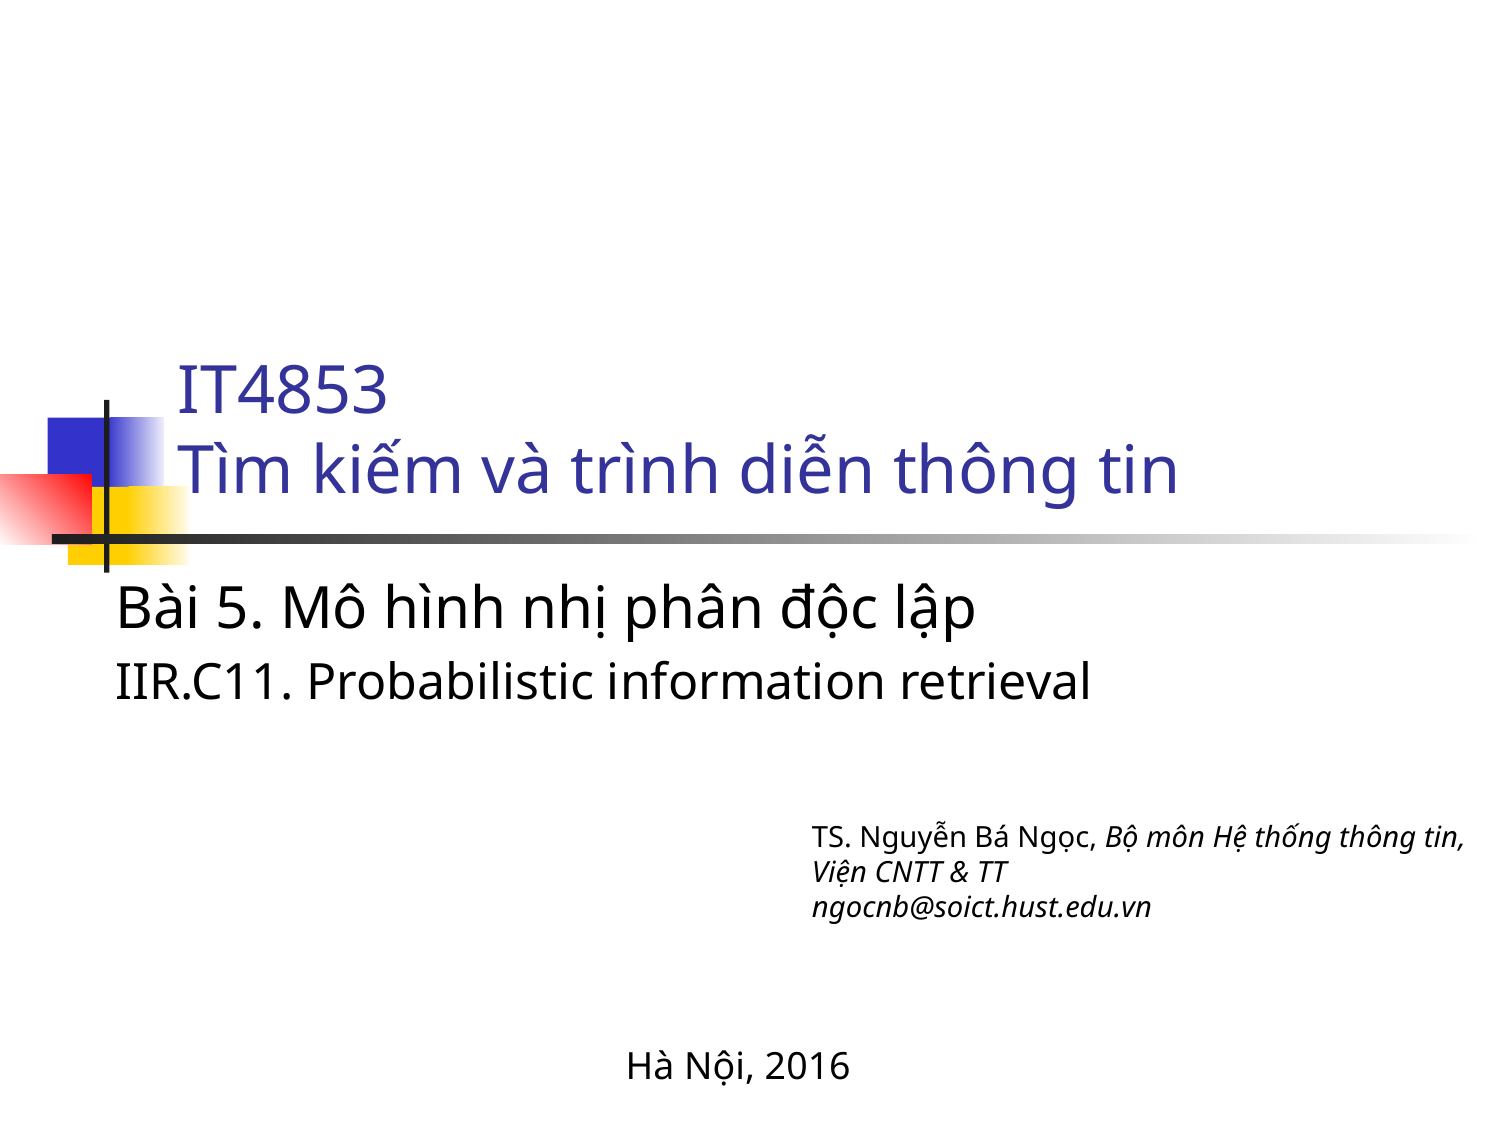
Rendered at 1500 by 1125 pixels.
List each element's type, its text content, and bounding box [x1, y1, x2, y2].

text_box Hà Nội, 2016 [490, 1034, 987, 1095]
subtitle Bài 5. Mô hình nhị phân độc lập IIR.C11. Probabilistic information retrieval [100, 562, 1365, 886]
text_box TS. Nguyễn Bá Ngọc, Bộ môn Hệ thống thông tin, Viện CNTT & TT ngocnb@soict.hust.edu.vn [797, 810, 1489, 931]
title IT4853 Tìm kiếm và trình diễn thông tin [162, 275, 1438, 515]
